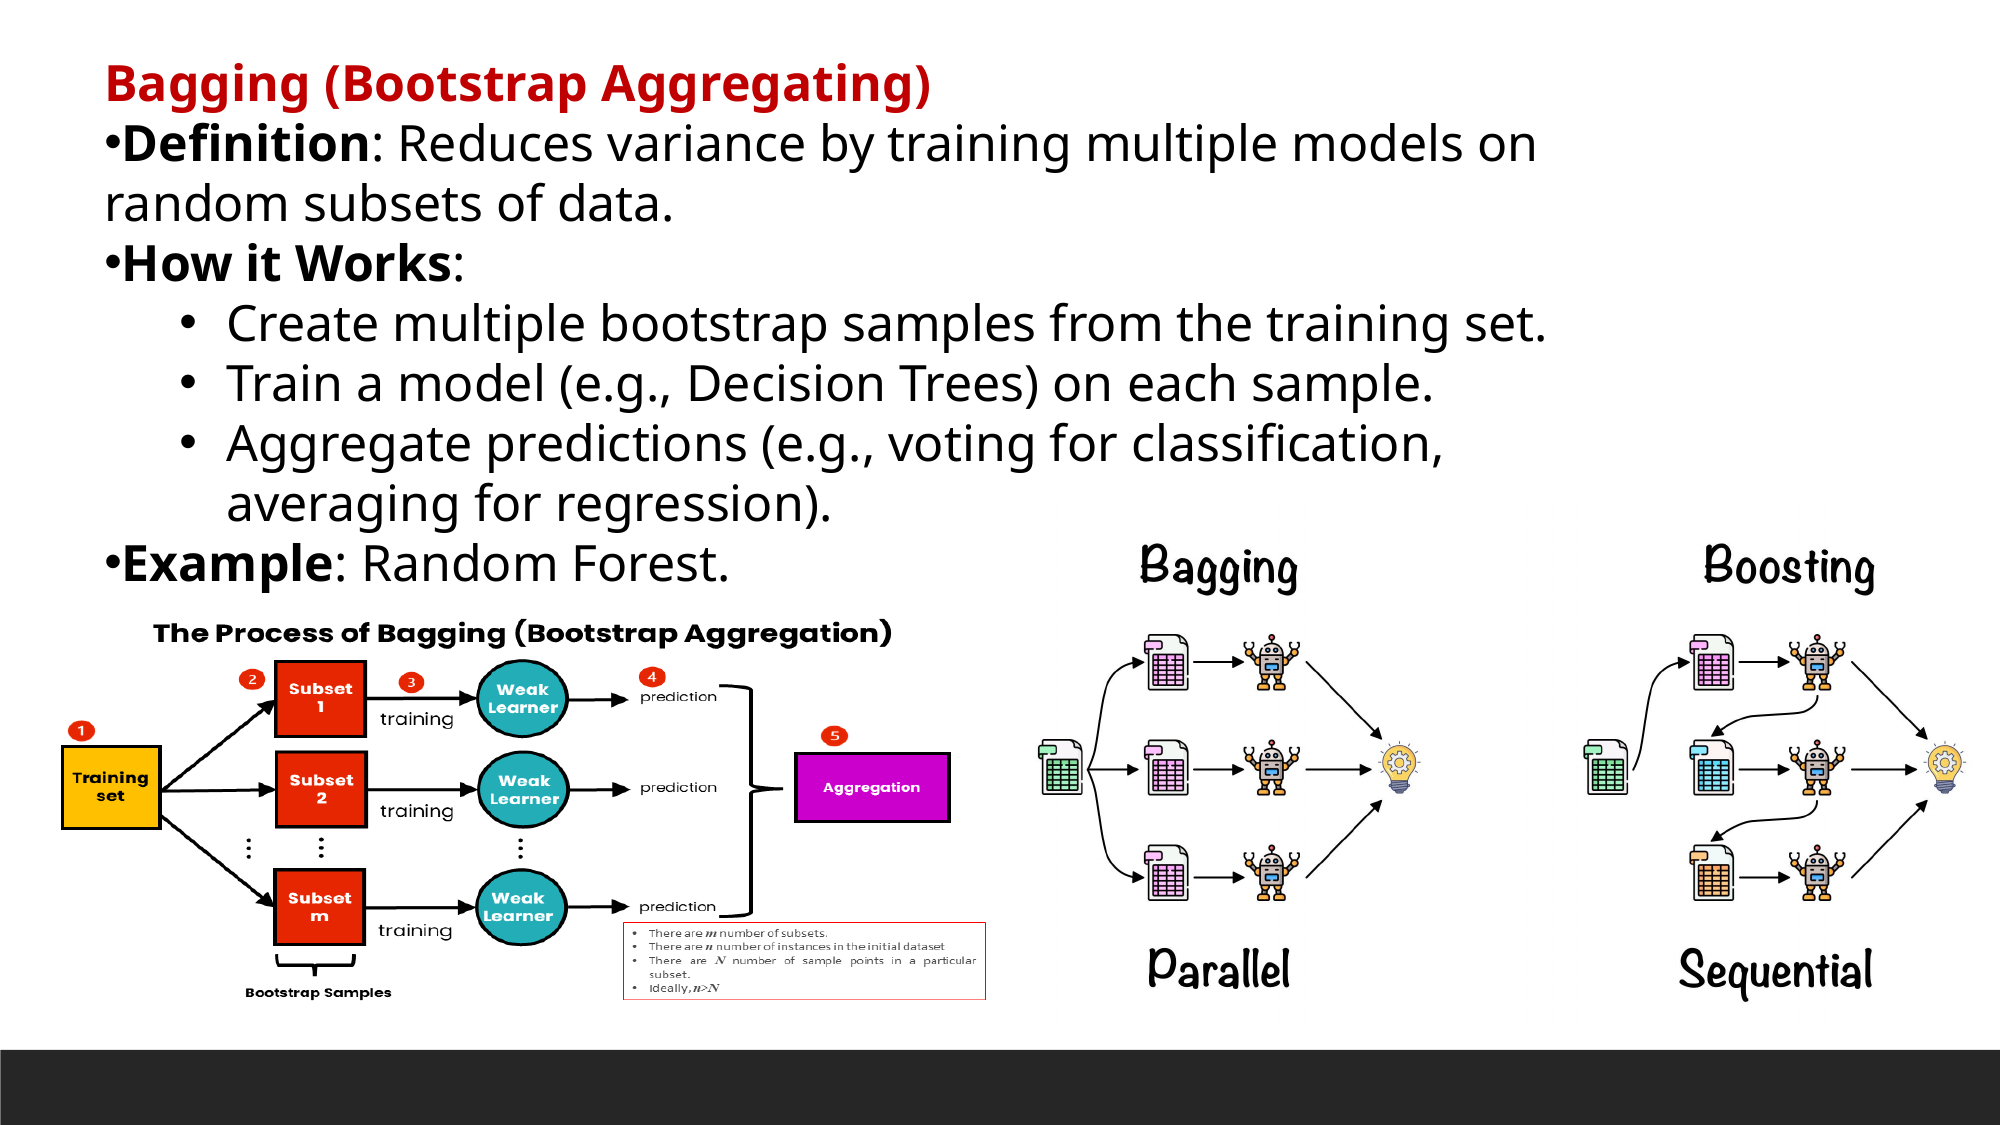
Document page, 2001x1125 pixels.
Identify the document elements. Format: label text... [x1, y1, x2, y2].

picture [22, 603, 1001, 1010]
picture [1031, 502, 1973, 1033]
text_box Bagging (Bootstrap Aggregating) Definition: Reduces variance by training multiple models on random subsets of data. How it Works: Create multiple bootstrap samples from the training set. Train a model (e.g., Decision Trees) on each sample. Aggregate predictions (e.g., voting for classification, averaging for regression). Example: Random Forest. [89, 43, 1663, 599]
